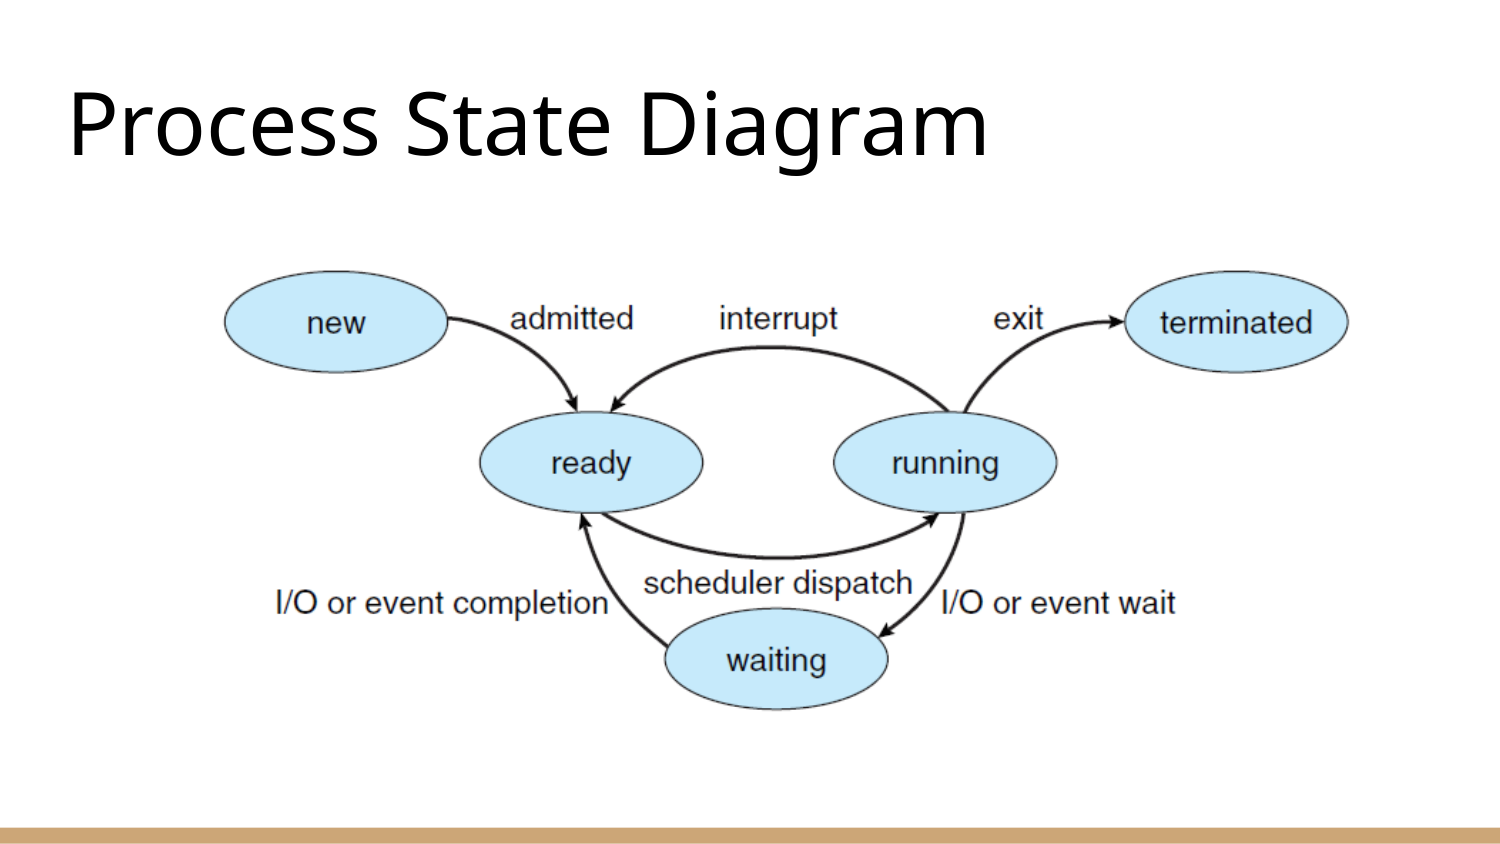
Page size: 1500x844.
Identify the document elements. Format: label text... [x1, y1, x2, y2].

picture [215, 248, 1366, 717]
title Process State Diagram [51, 51, 1449, 189]
